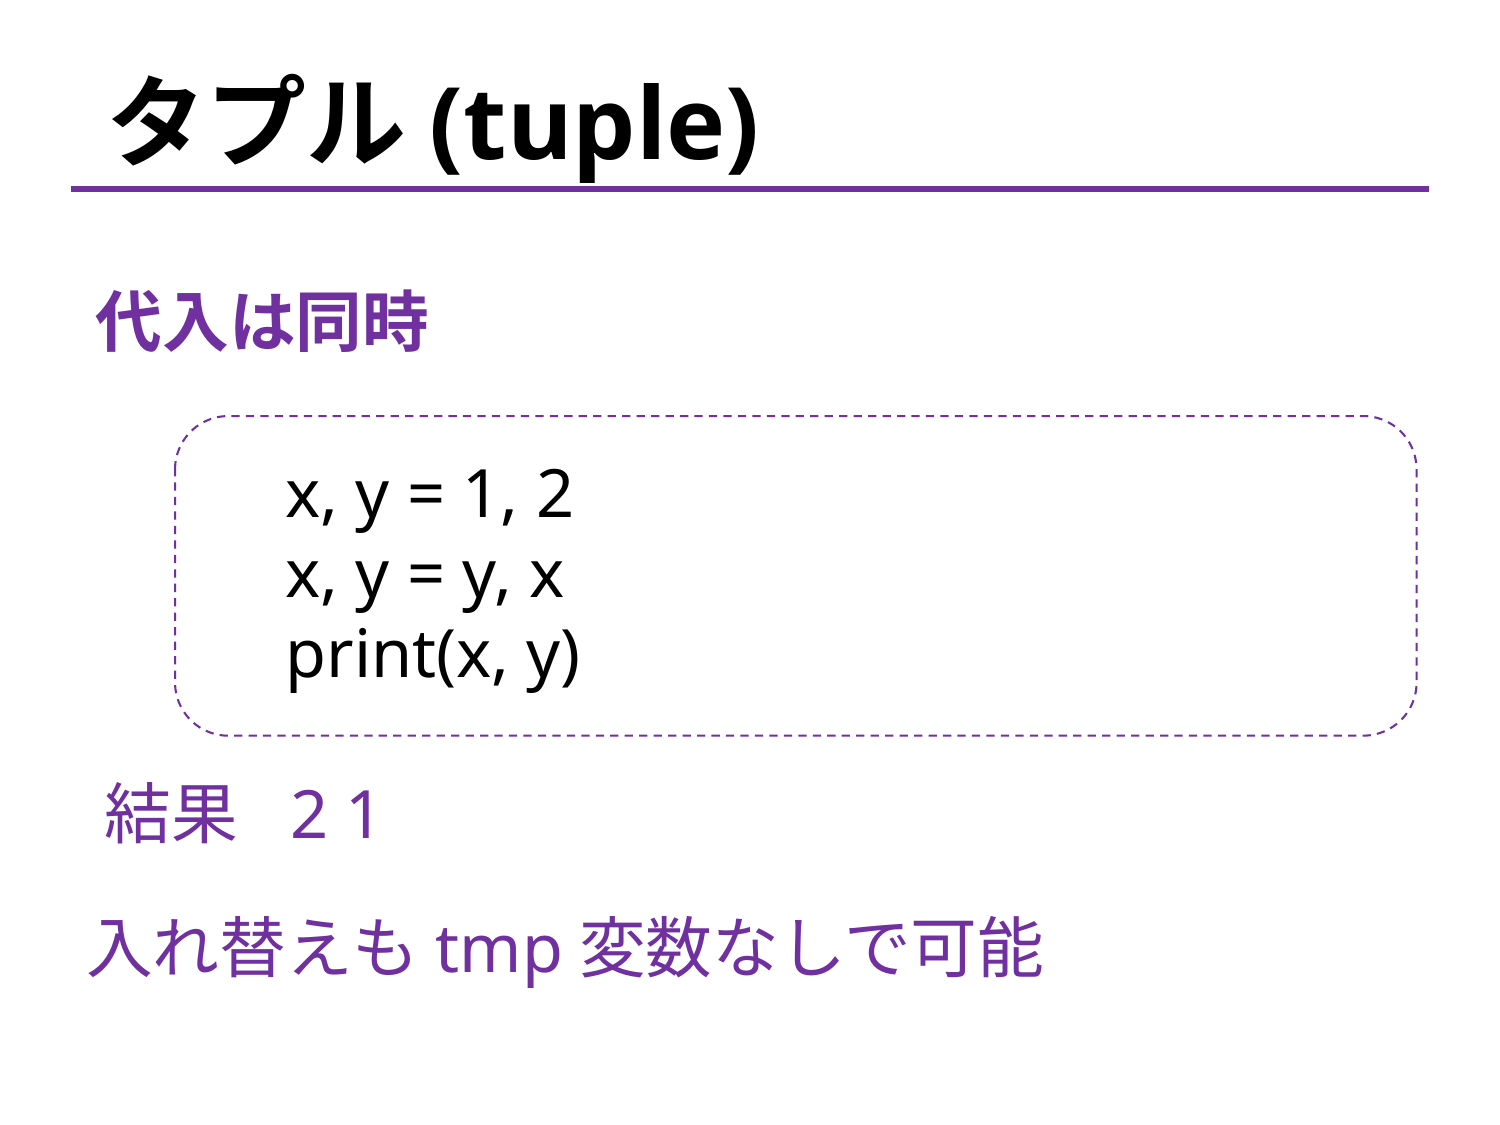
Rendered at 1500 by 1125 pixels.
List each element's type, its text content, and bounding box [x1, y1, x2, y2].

text_box タプル(tuple) [91, 52, 776, 186]
text_box 2 1 [275, 764, 400, 859]
text_box 代入は同時 [80, 272, 445, 368]
text_box 結果 [89, 764, 253, 859]
text_box x, y = 1, 2 x, y = y, x print(x, y) [270, 443, 597, 698]
text_box 入れ替えもtmp変数なしで可能 [71, 898, 1060, 993]
text_box [174, 415, 1418, 737]
